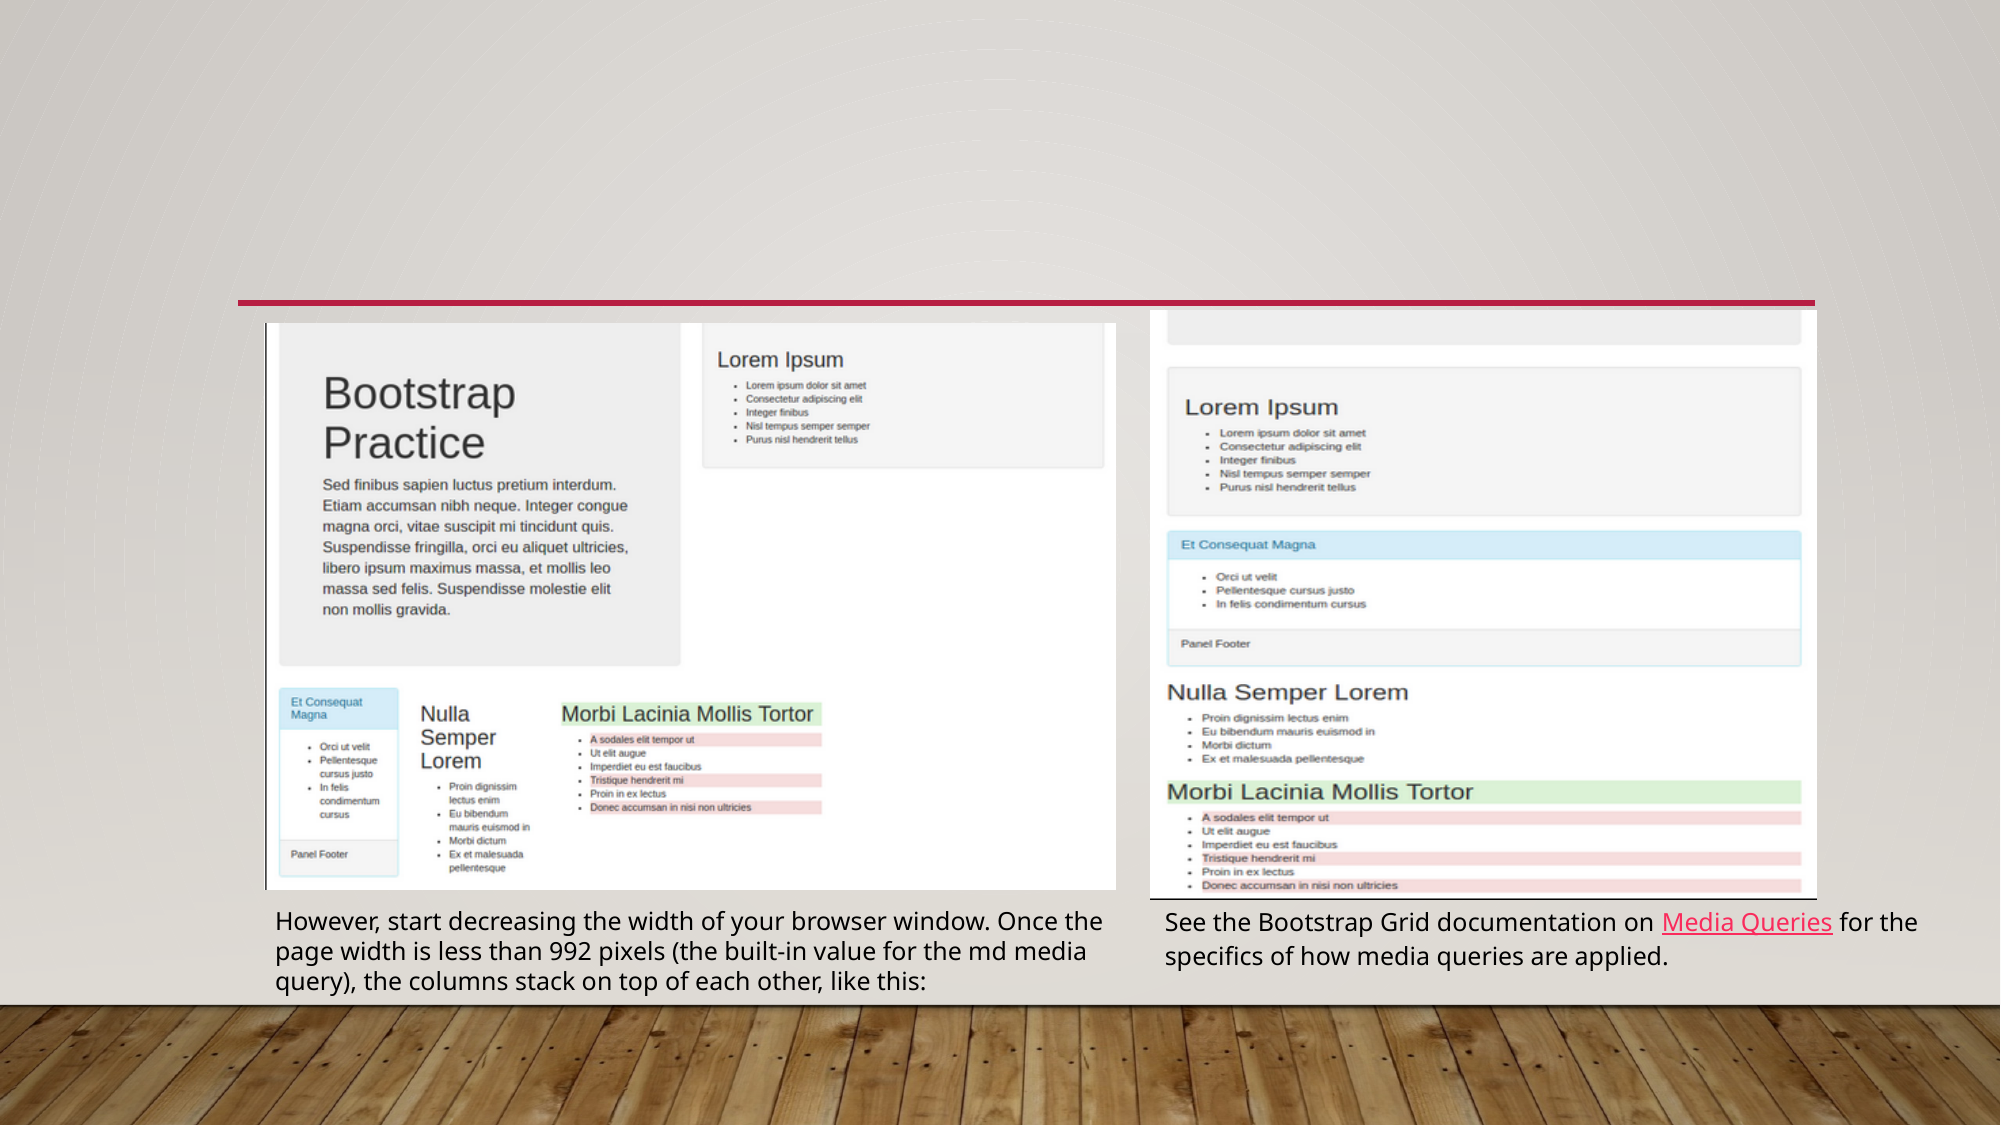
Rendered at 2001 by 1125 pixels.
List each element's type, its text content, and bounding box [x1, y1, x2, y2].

text_box See the Bootstrap Grid documentation on Media Queries for the specifics of how media queries are applied. [1150, 898, 2000, 978]
text_box However, start decreasing the width of your browser window. Once the page width is less than 992 pixels (the built-in value for the md media query), the columns stack on top of each other, like this: [260, 897, 1170, 1003]
picture [1149, 309, 1817, 901]
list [264, 323, 1116, 890]
picture [0, 1005, 2000, 1125]
